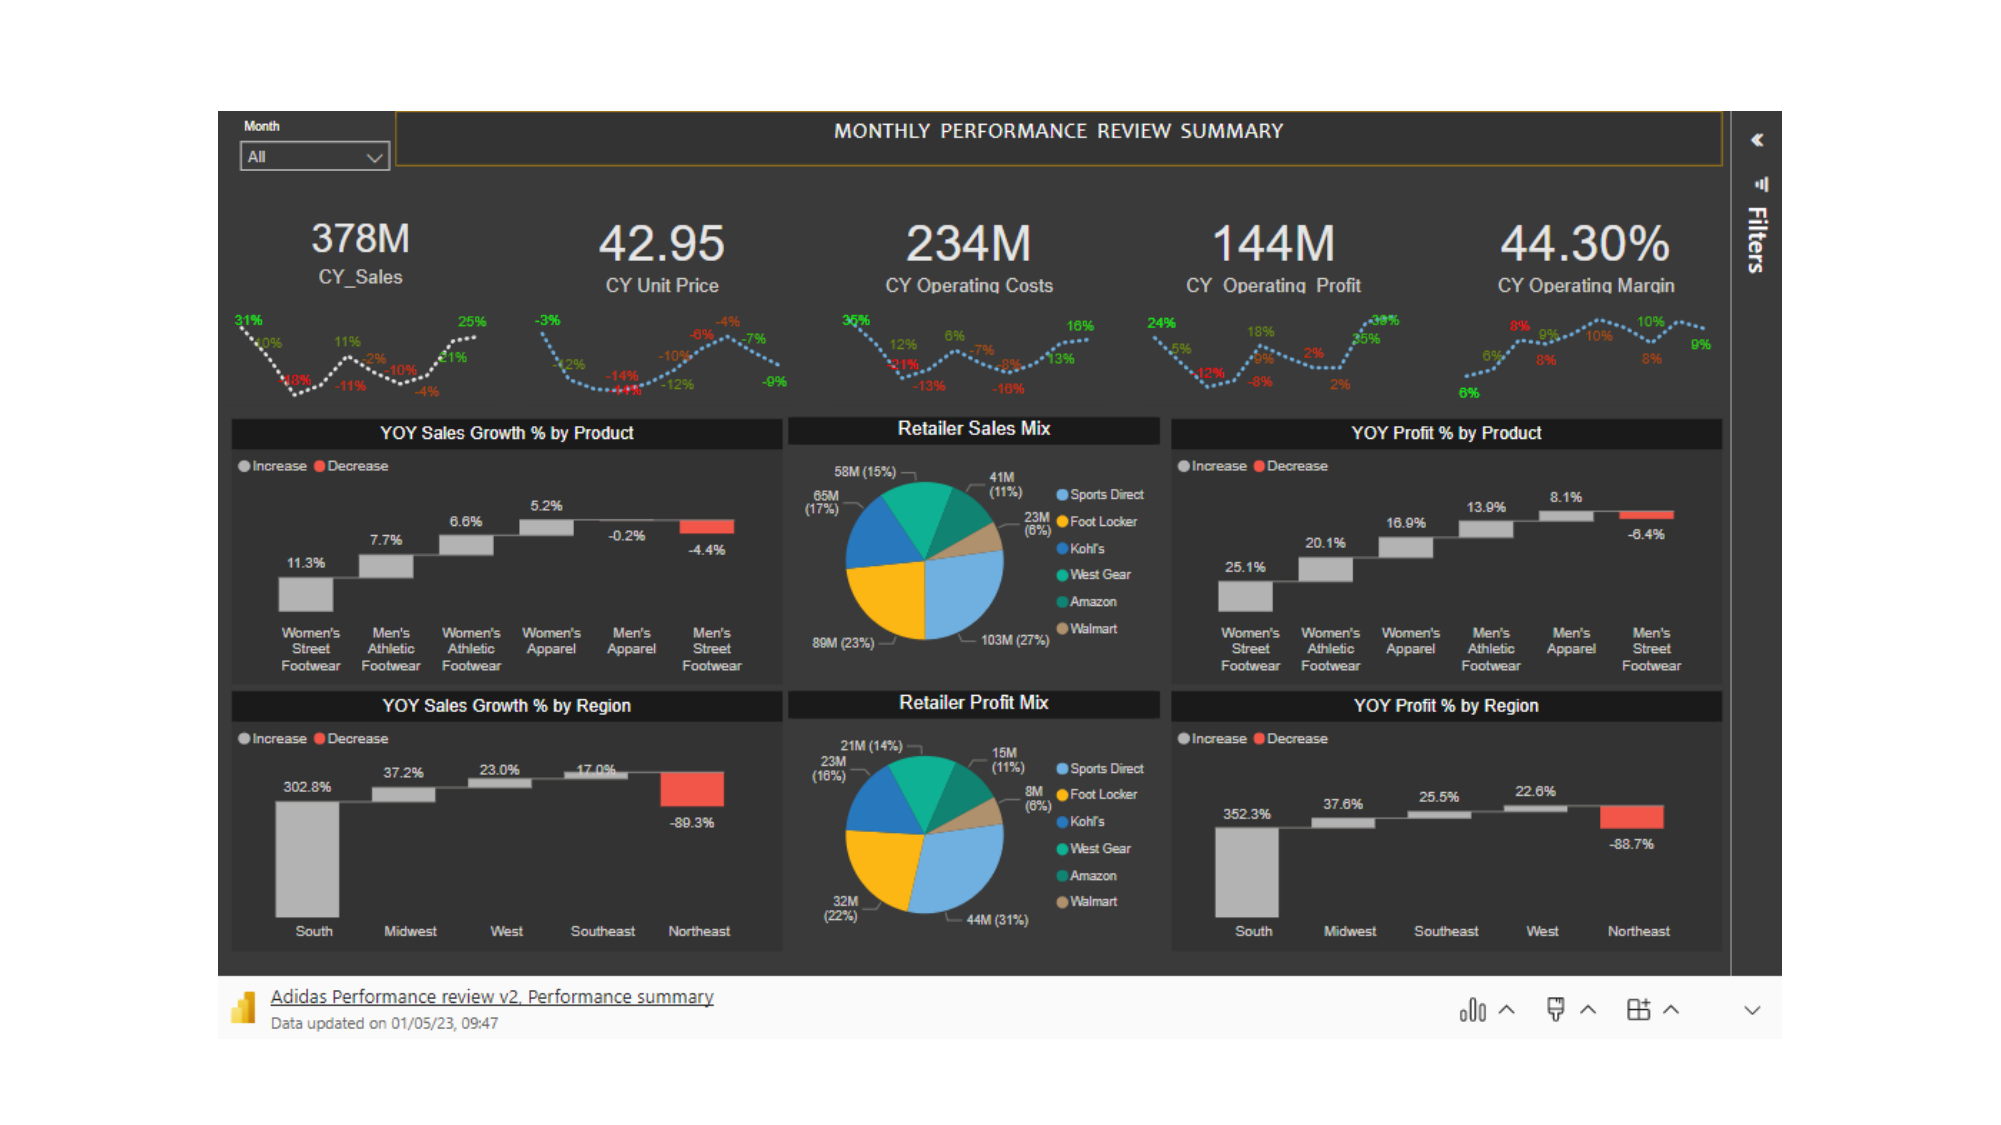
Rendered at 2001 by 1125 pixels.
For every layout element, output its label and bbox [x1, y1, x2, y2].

picture [218, 111, 1782, 1039]
